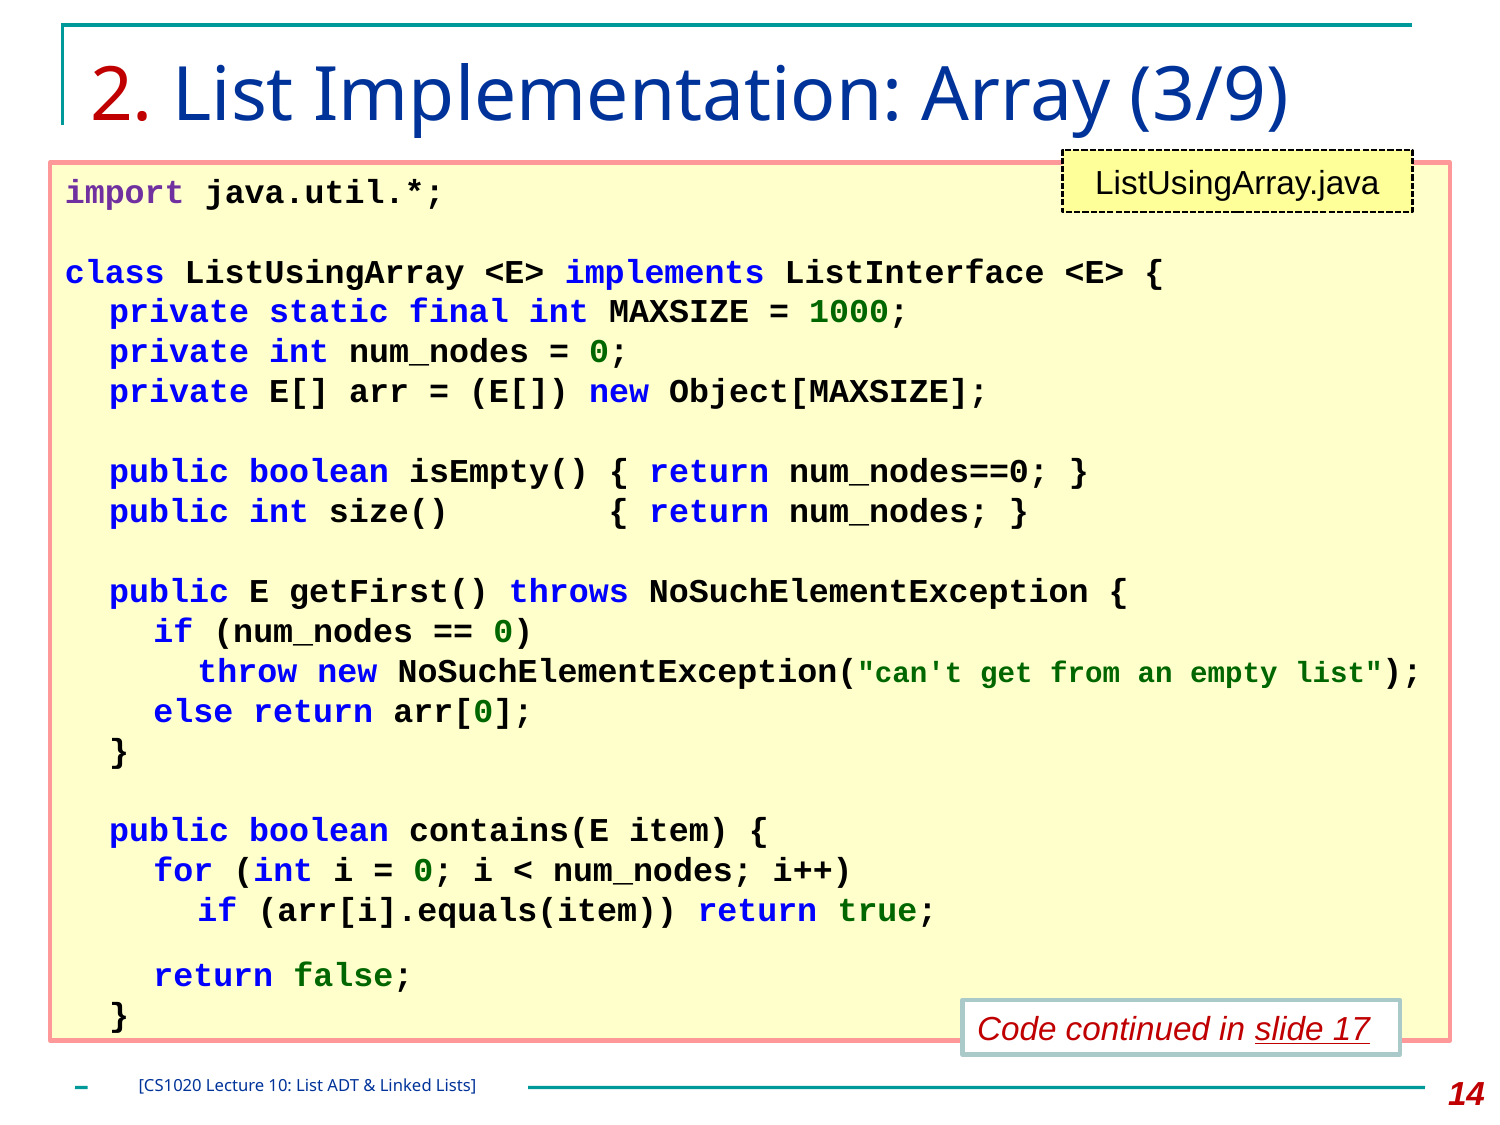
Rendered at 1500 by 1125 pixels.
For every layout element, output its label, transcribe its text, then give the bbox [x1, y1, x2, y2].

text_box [49, 149, 1451, 1067]
slide_number 14 [1400, 1065, 1500, 1125]
text_box [CS1020 Lecture 10: List ADT & Linked Lists] [87, 1077, 528, 1109]
title 2. List Implementation: Array (3/9) [74, 37, 1426, 148]
